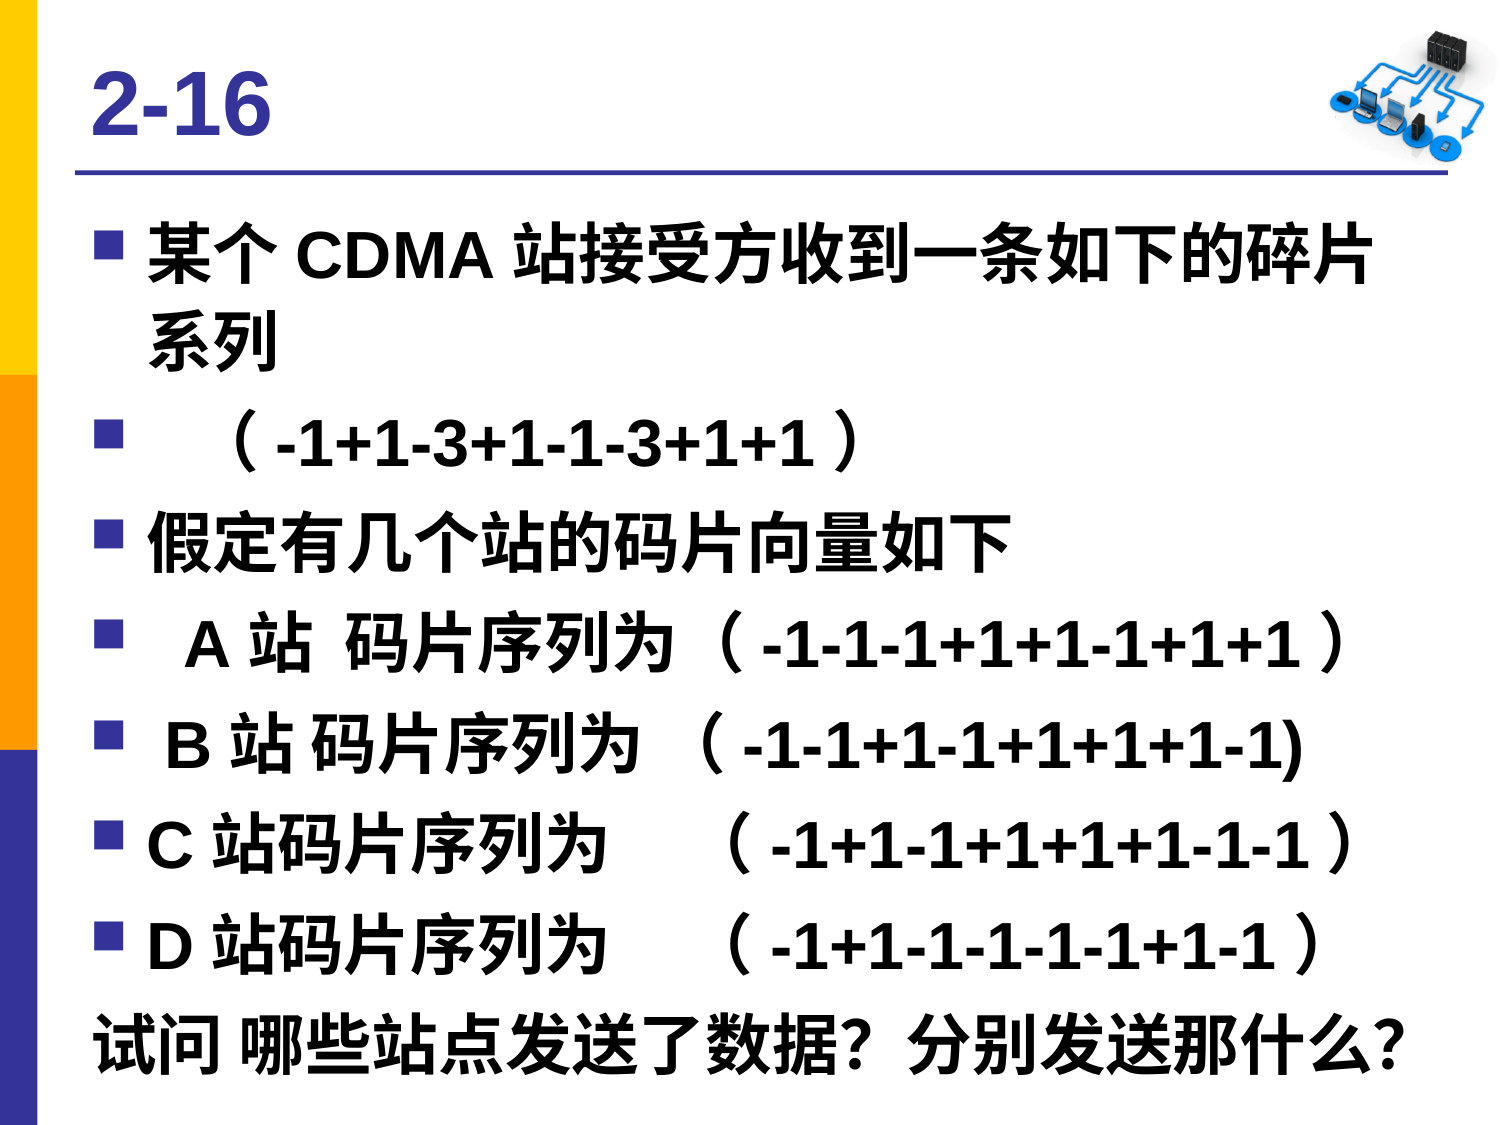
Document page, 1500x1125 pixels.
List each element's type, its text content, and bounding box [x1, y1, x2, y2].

list 某个CDMA站接受方收到一条如下的碎片系列 （-1+1-3+1-1-3+1+1） 假定有几个站的码片向量如下 A站 码片序列为（-1-1-1+1+1-1+1+1） B站 码片序列为 （-1-1+1-1+1+1+1-1) C站码片序列为 （-1+1-1+1+1+1-1-1） D站码片序列为 （-1+1-1-1-1-1+1-1） 试问 哪些站点发送了数据？分别发送那什么？ [75, 196, 1448, 1006]
title 2-16 [75, 30, 1448, 161]
picture [1327, 30, 1499, 165]
